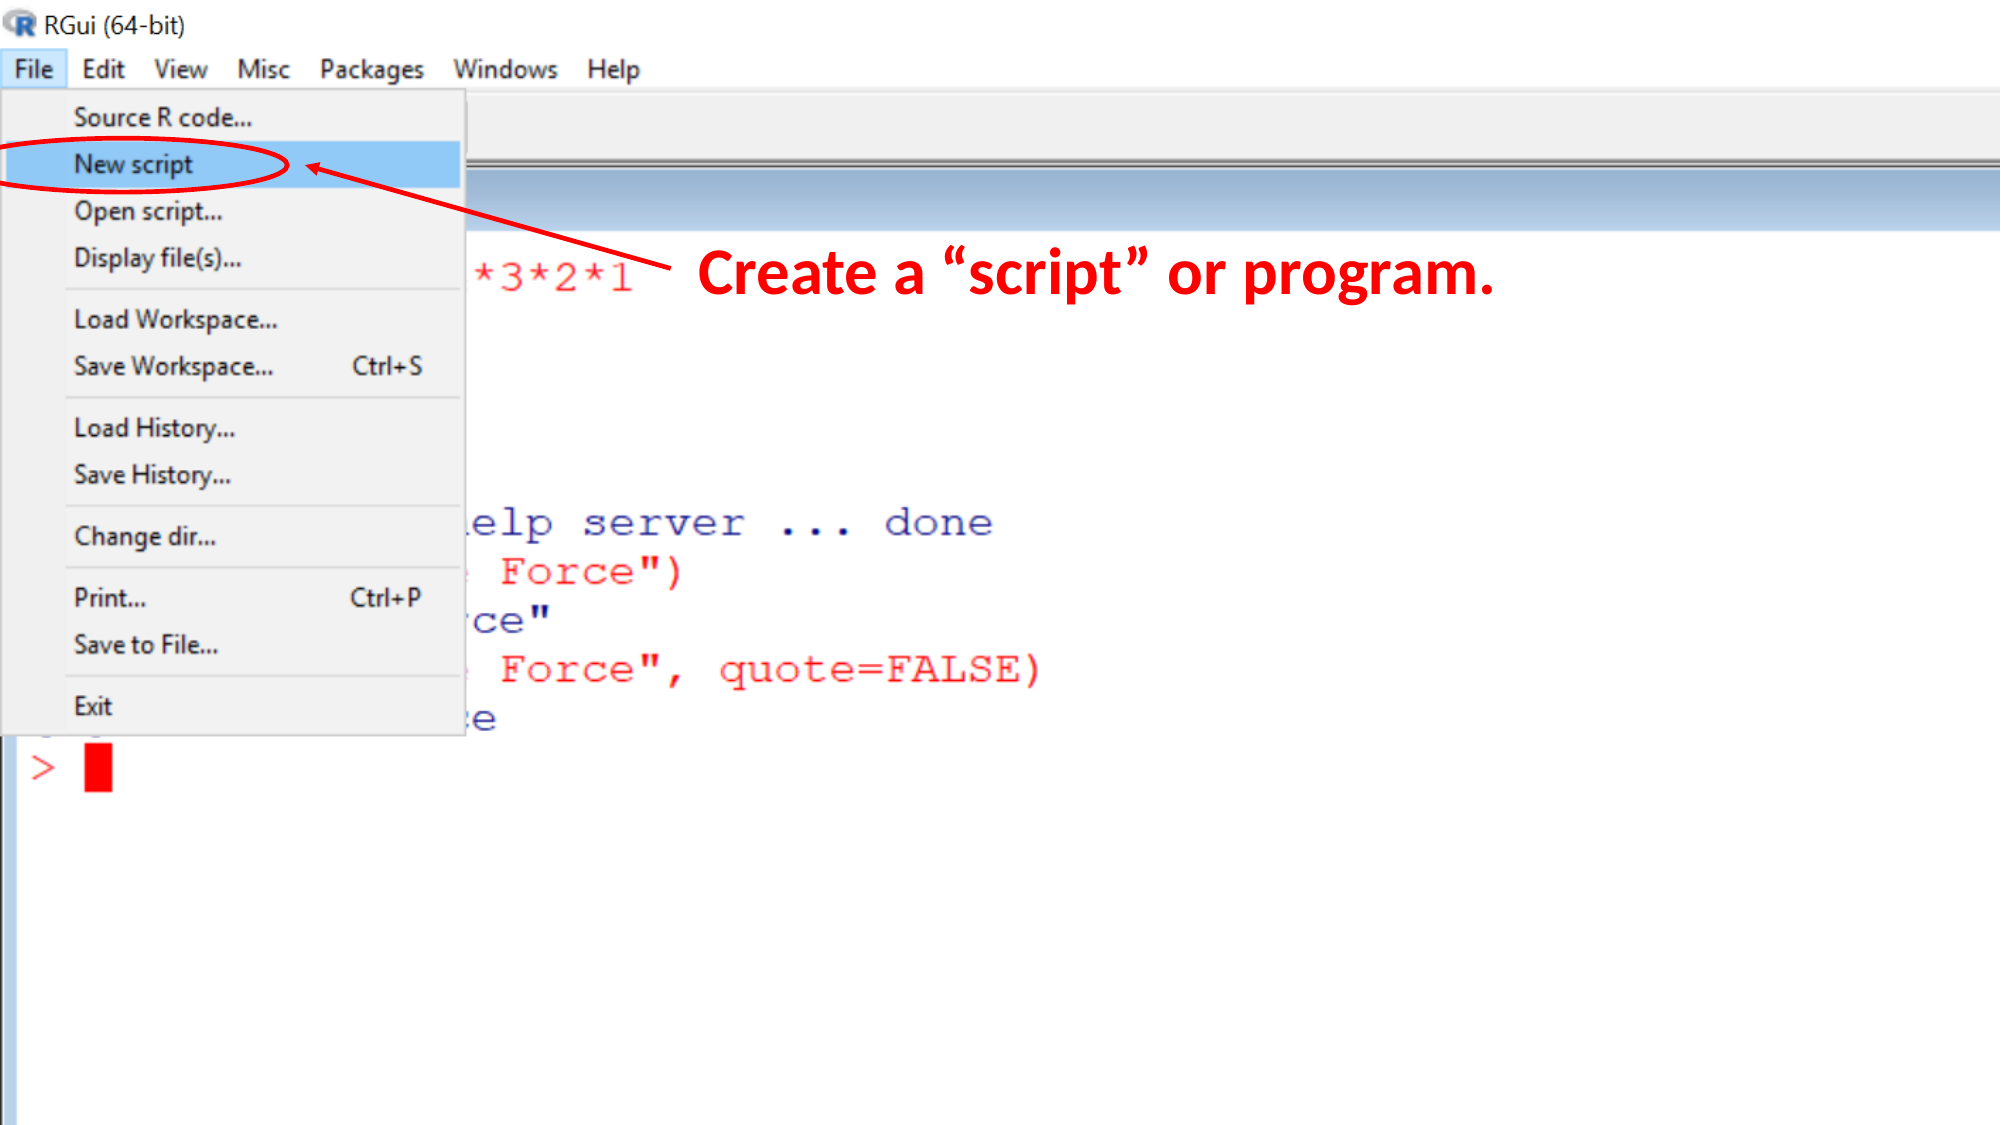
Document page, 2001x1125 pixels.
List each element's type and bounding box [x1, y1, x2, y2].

picture [0, 0, 2000, 1125]
text_box [305, 165, 671, 269]
